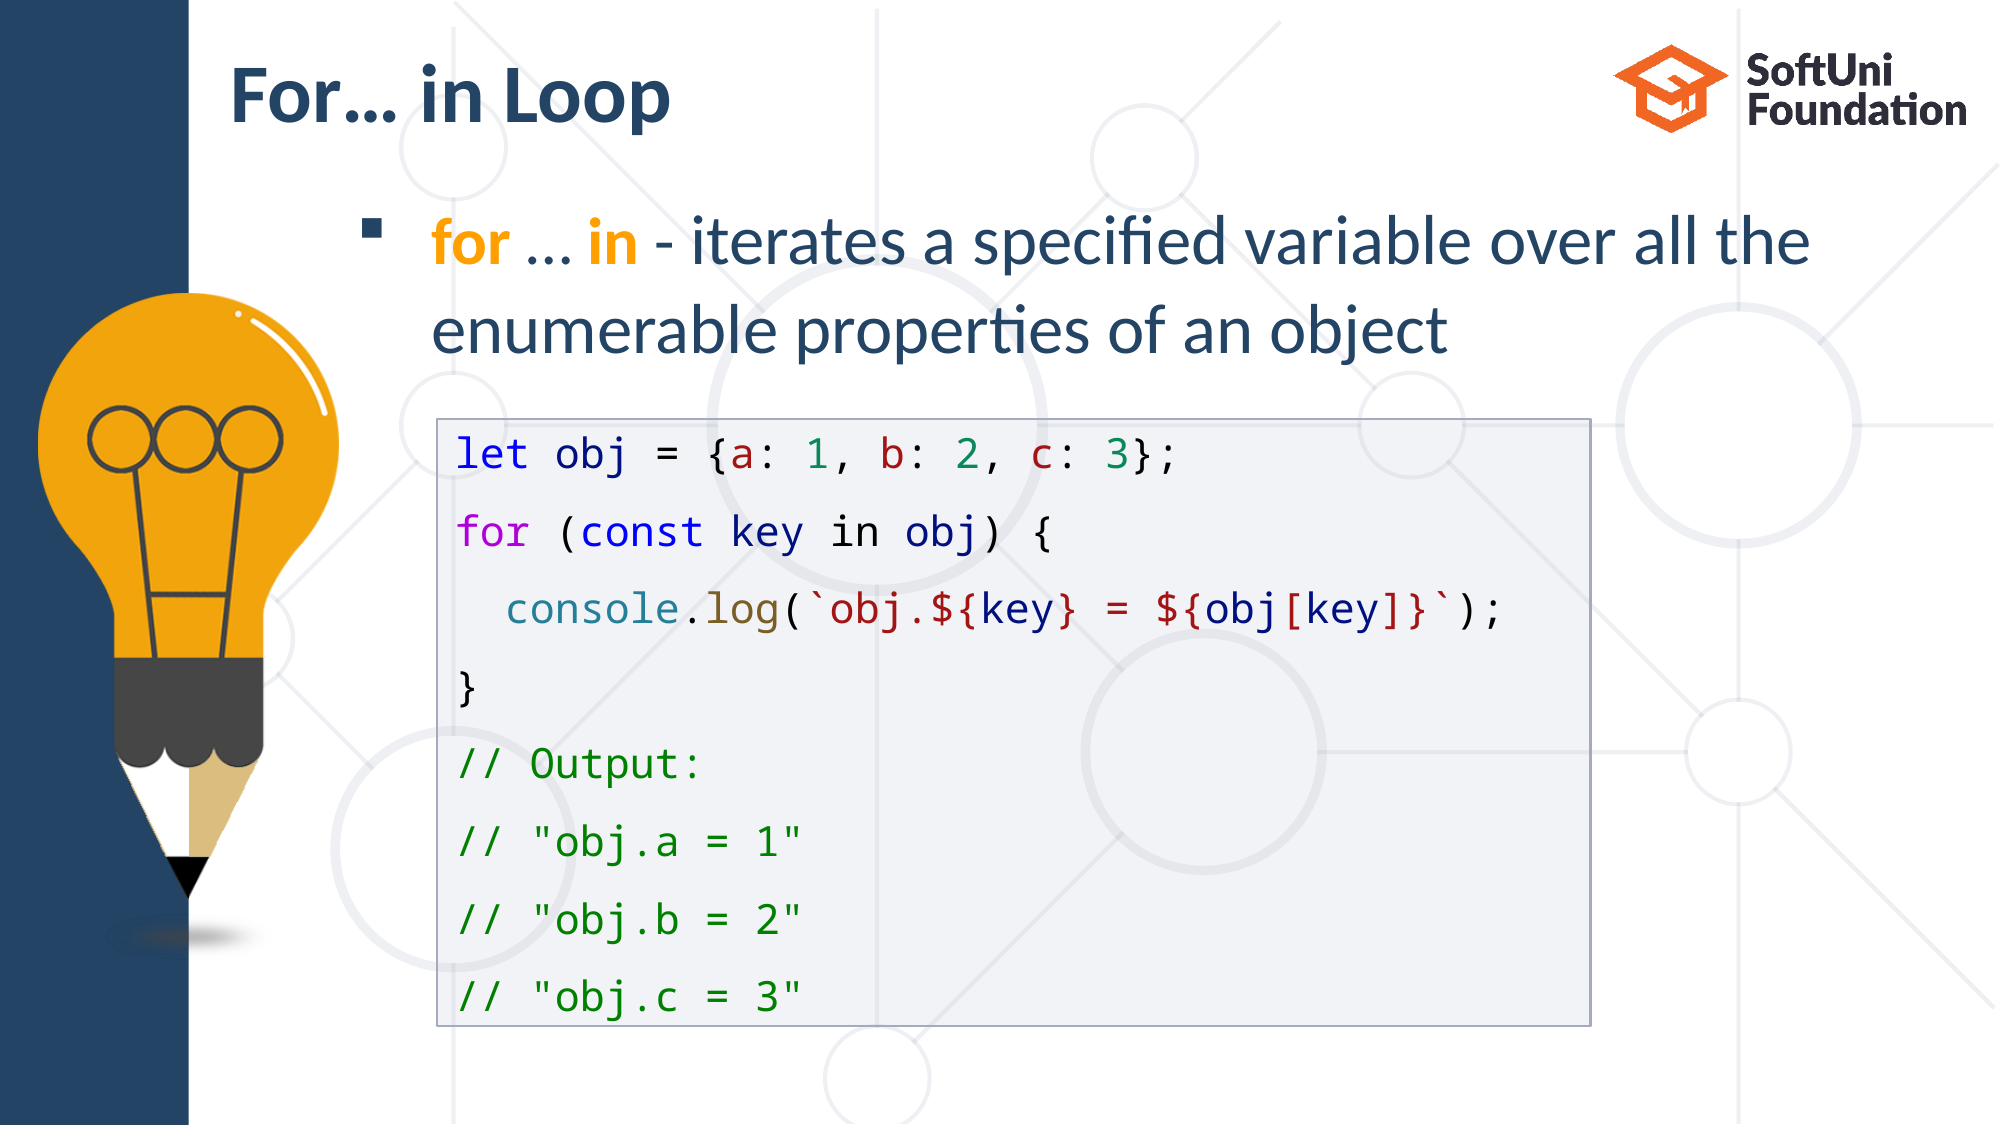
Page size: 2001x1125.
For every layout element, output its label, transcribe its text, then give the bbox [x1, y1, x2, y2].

list for … in - iterates a specified variable over all the enumerable properties of an object [338, 183, 1968, 1050]
picture [1613, 44, 1966, 133]
text_box let obj = {a: 1, b: 2, c: 3}; for (const key in obj) { console.log(`obj.${key} = ${obj[key]}`); } // Output: // "obj.a = 1" // "obj.b = 2" // "obj.c = 3" [437, 418, 1591, 1026]
title For… in Loop [212, 16, 1591, 162]
picture [38, 293, 338, 961]
